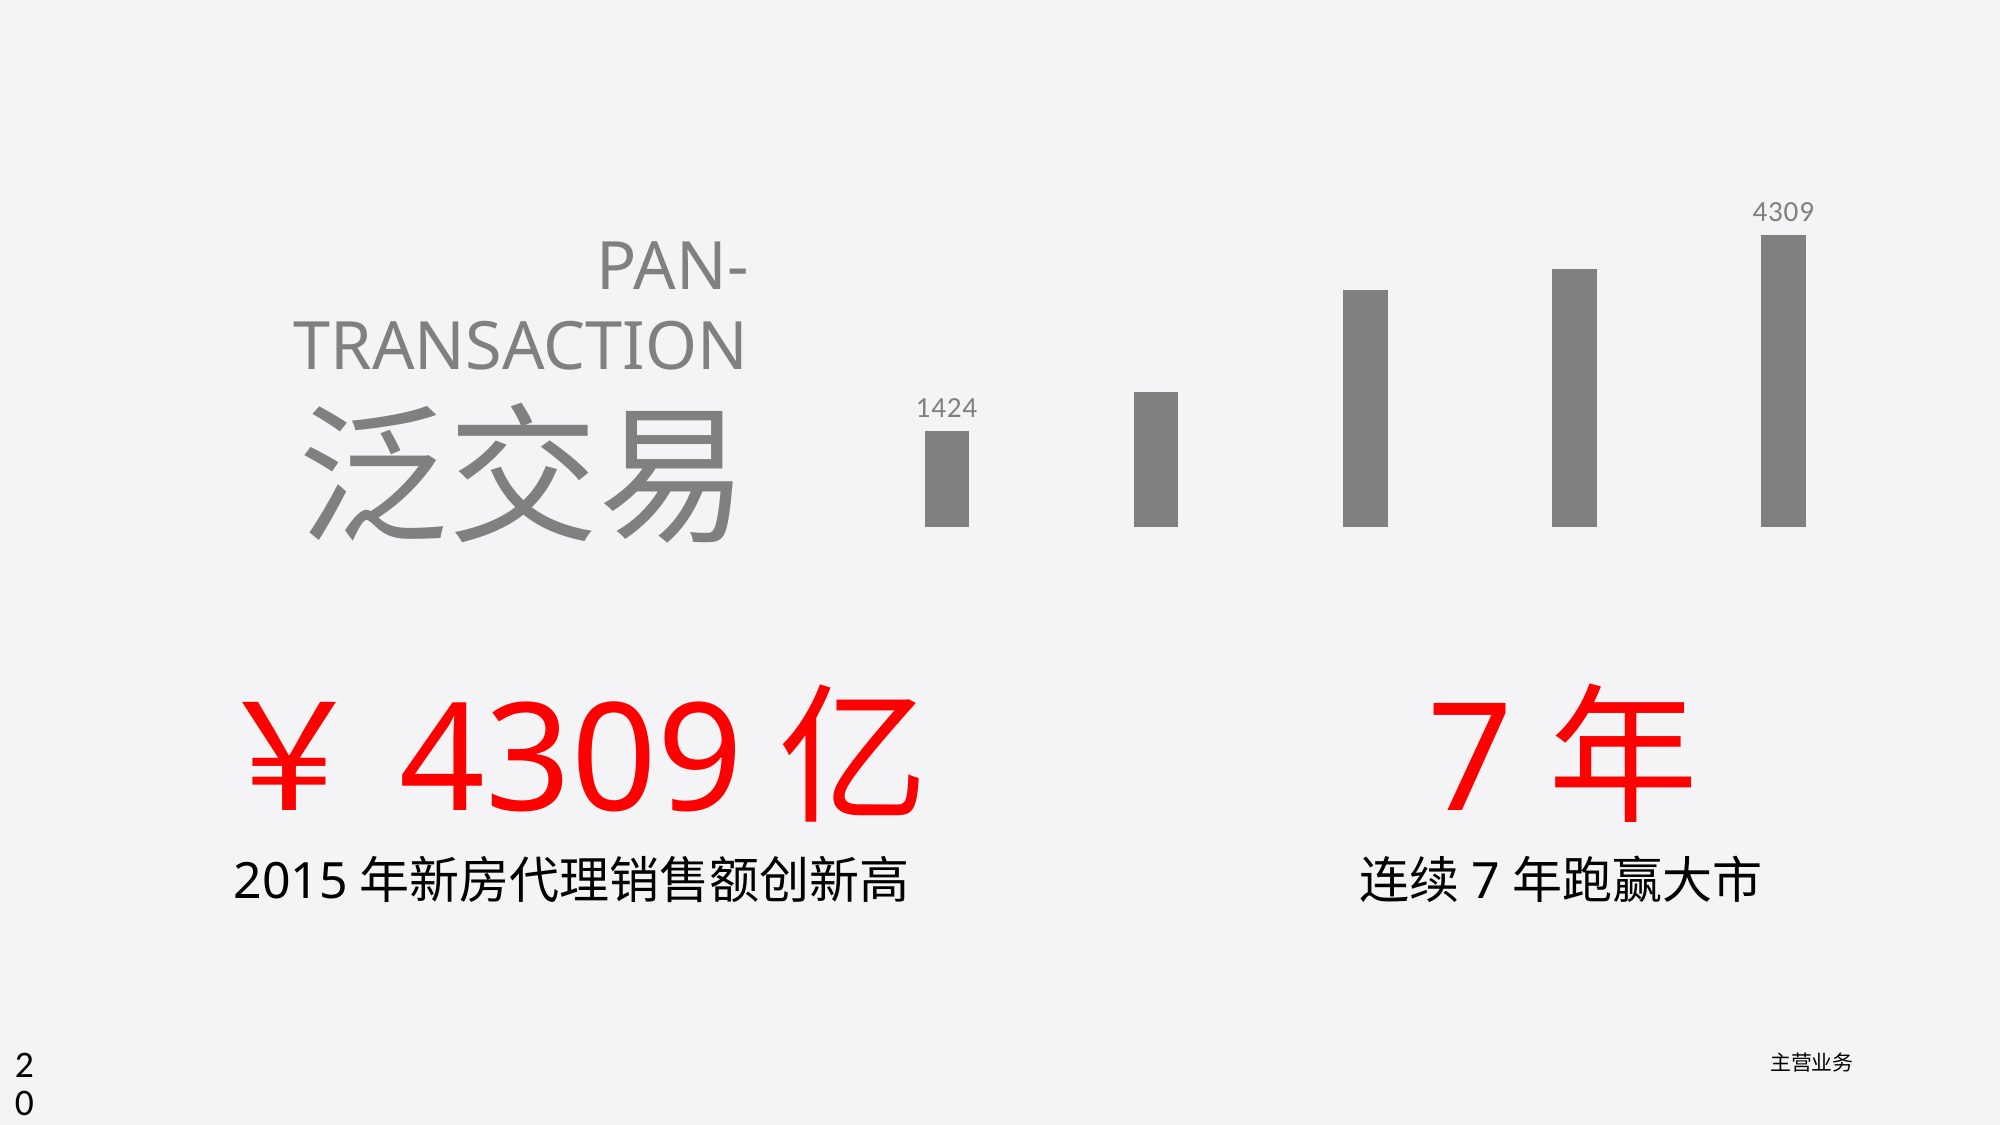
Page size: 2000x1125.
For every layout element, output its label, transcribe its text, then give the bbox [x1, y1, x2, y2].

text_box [150, 652, 993, 912]
slide_number 20 [0, 1033, 60, 1093]
text_box 主营业务 [1728, 1041, 1896, 1083]
chart [829, 178, 1901, 541]
text_box 泛交易 [261, 391, 764, 568]
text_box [1139, 652, 1982, 912]
text_box PAN- TRANSACTION [158, 215, 764, 391]
